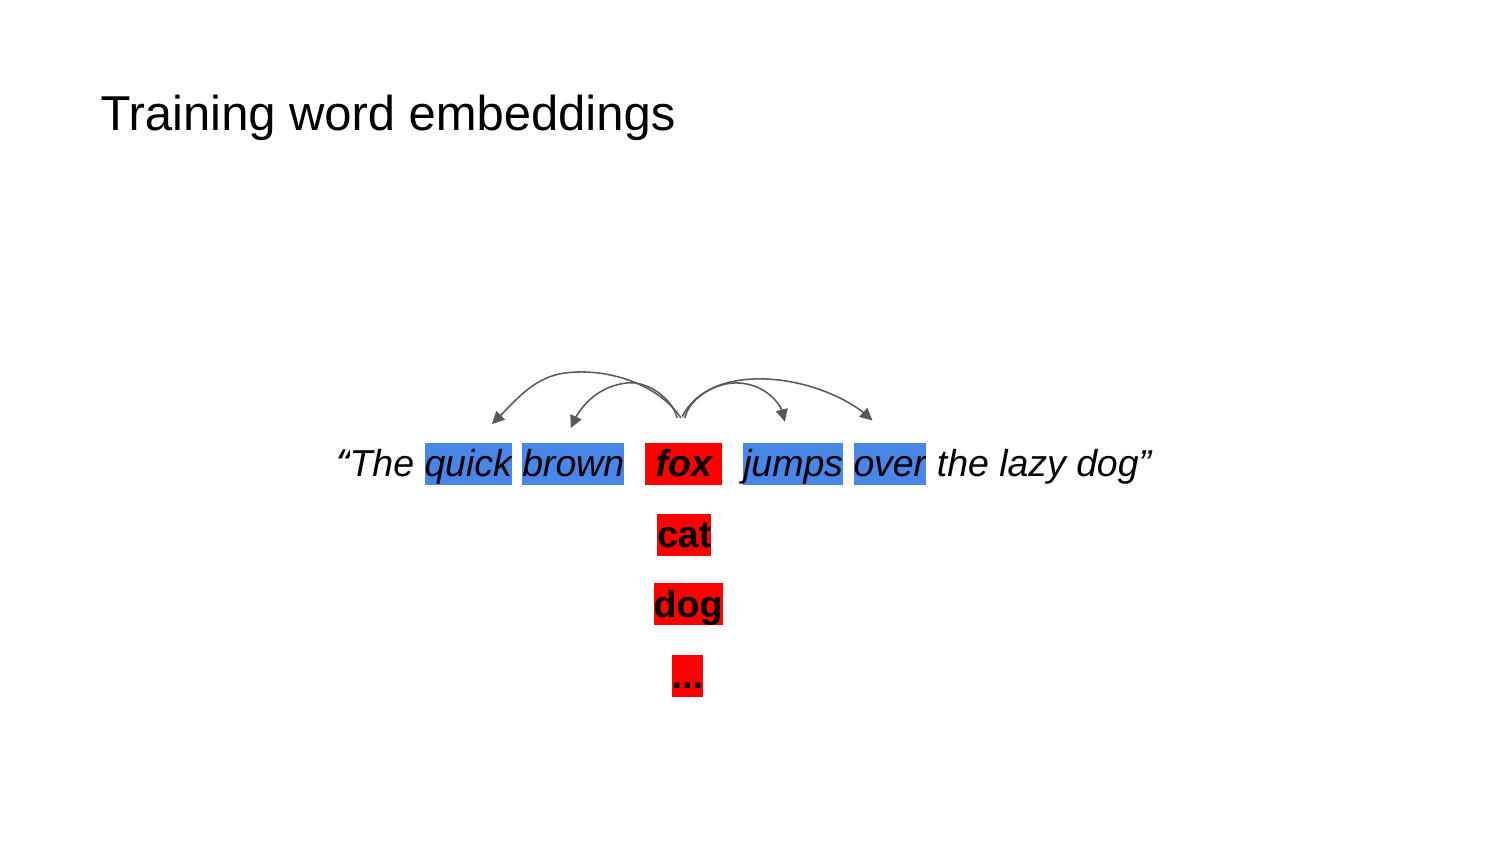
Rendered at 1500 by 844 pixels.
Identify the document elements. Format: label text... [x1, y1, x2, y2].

text_box [570, 419, 667, 429]
text_box [491, 371, 682, 425]
text_box dog [638, 564, 746, 617]
title Training word embeddings [85, 81, 1415, 156]
text_box cat [642, 495, 729, 548]
text_box [682, 378, 873, 421]
text_box “The quick brown fox jumps over the lazy dog” [285, 424, 1202, 499]
text_box ... [656, 636, 764, 689]
text_box [684, 417, 786, 422]
